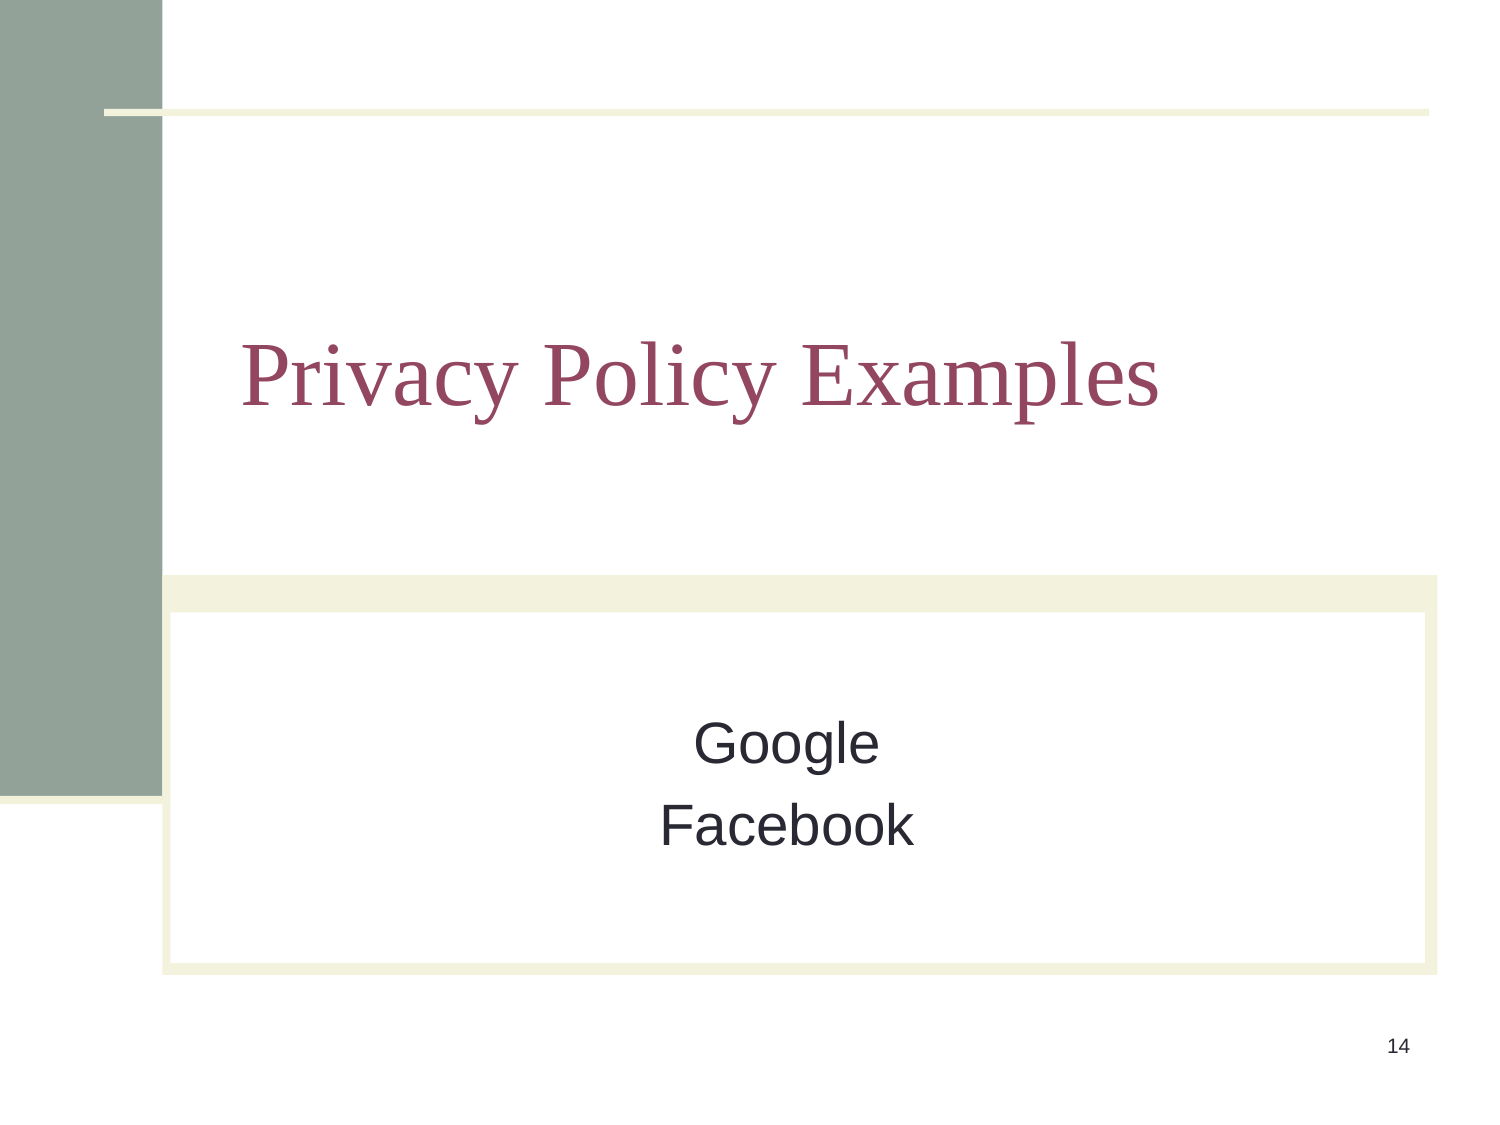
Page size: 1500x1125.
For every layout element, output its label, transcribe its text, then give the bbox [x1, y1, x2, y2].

subtitle Google Facebook [225, 650, 1350, 913]
slide_number 14 [1112, 1025, 1425, 1100]
title Privacy Policy Examples [225, 187, 1426, 550]
